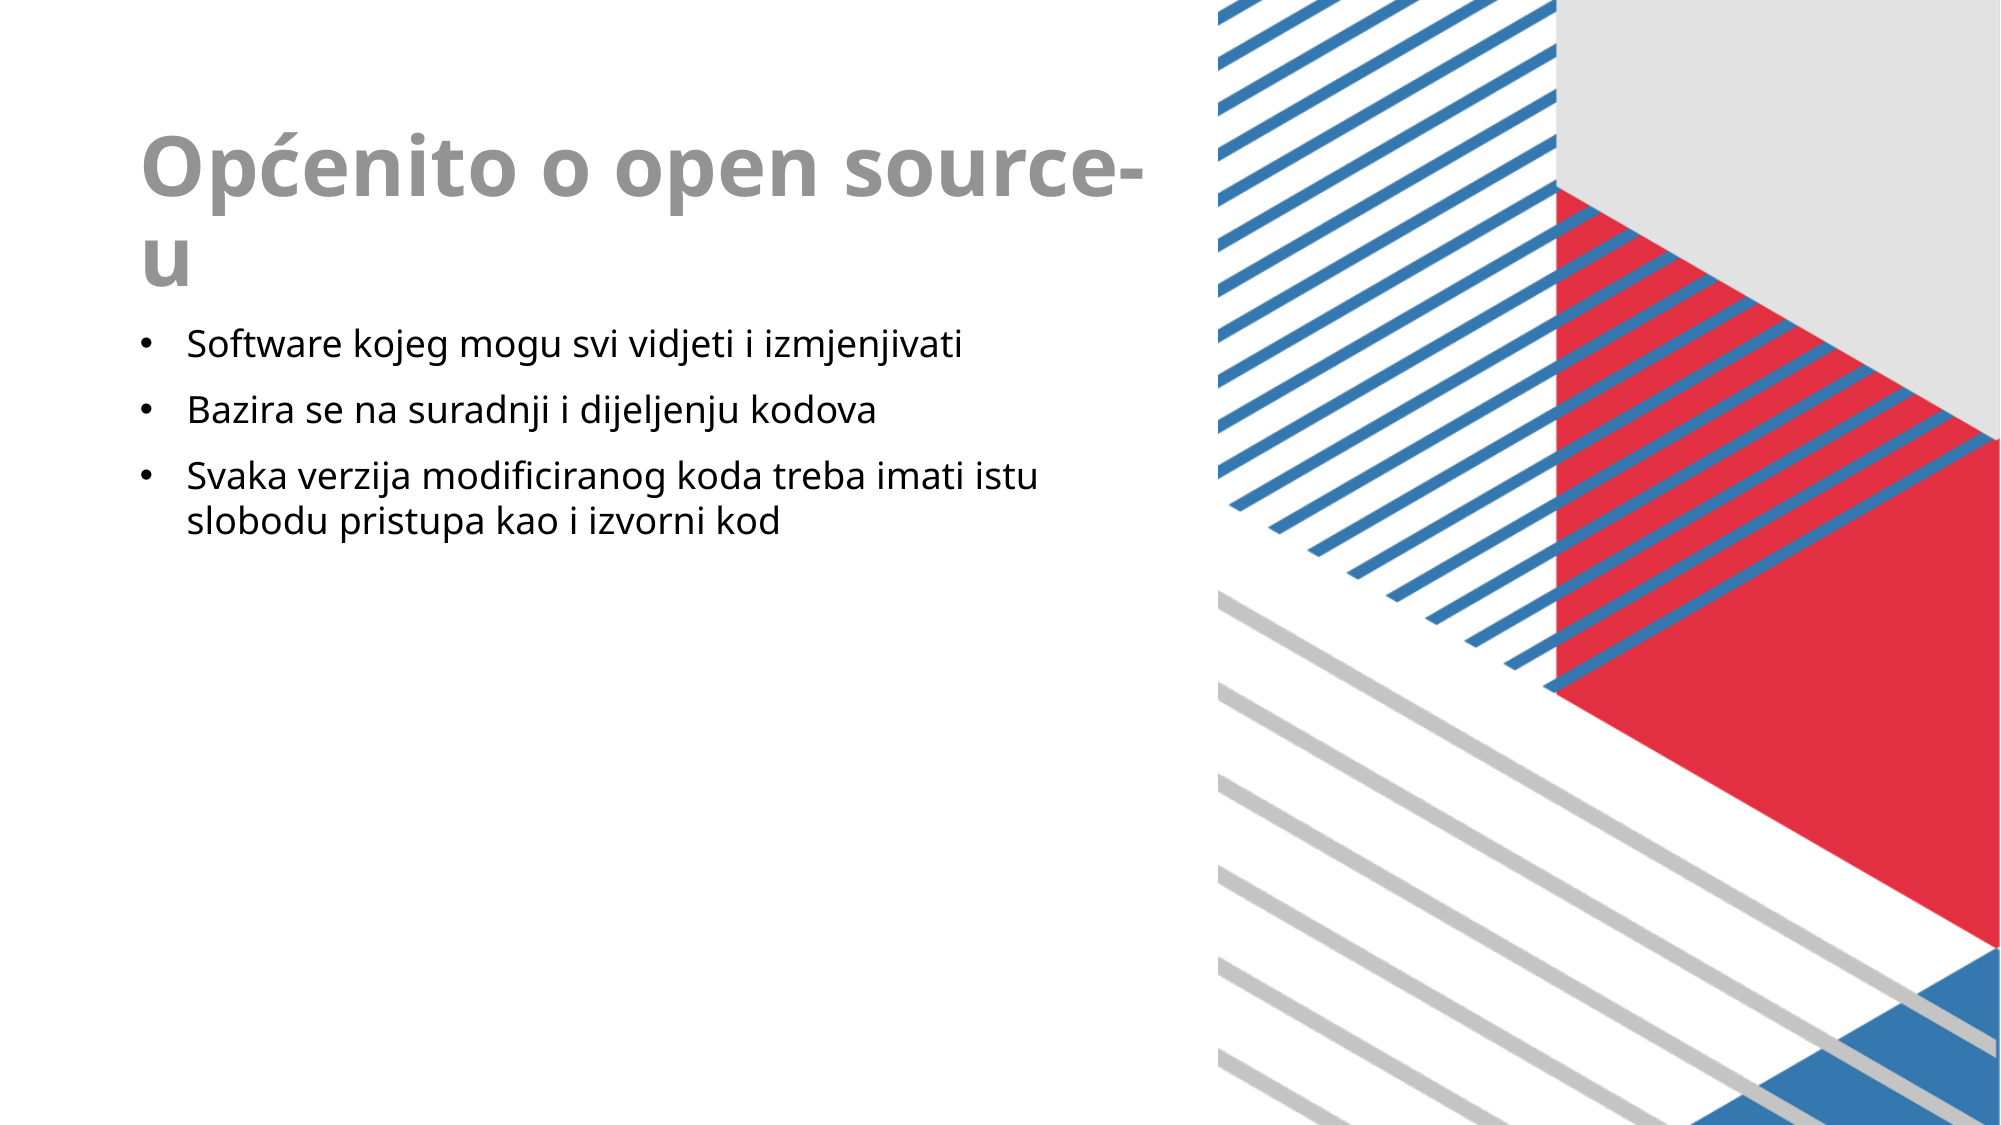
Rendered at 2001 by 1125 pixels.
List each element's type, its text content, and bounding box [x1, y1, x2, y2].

title Općenito o open source-u [125, 117, 1188, 313]
list Software kojeg mogu svi vidjeti i izmjenjivati Bazira se na suradnji i dijeljenju kodova Svaka verzija modificiranog koda treba imati istu slobodu pristupa kao i izvorni kod [125, 312, 1166, 850]
picture [1218, 0, 2000, 1125]
